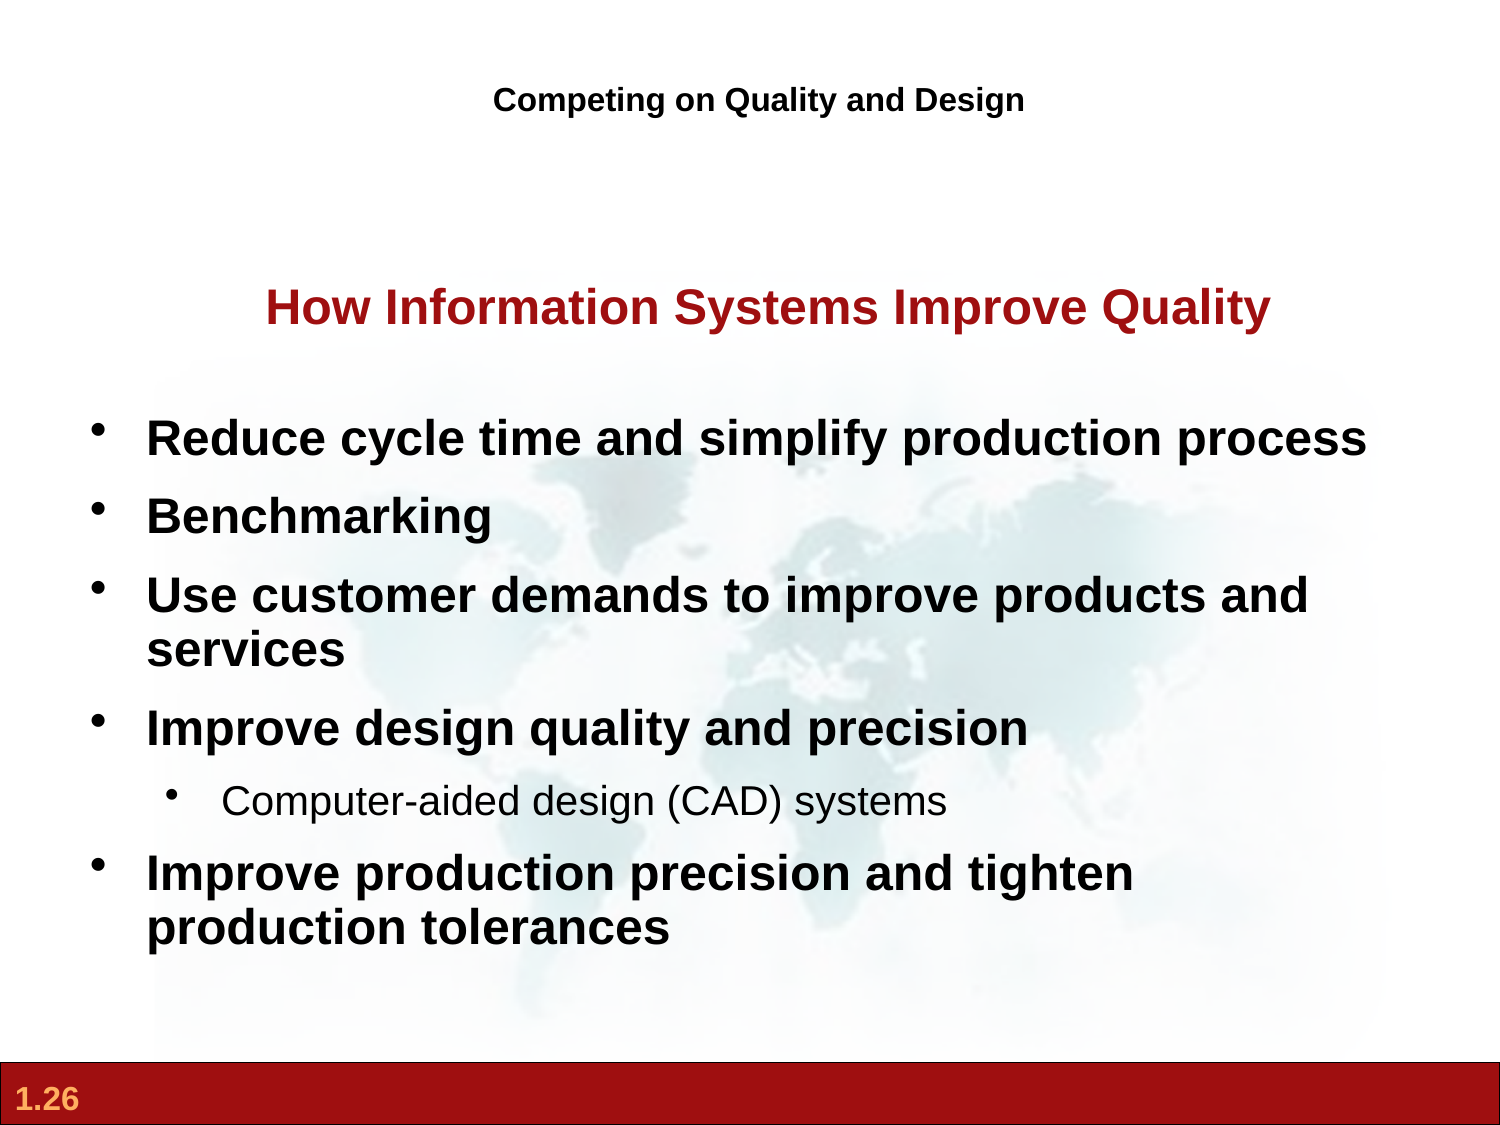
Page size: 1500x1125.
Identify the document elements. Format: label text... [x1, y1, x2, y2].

text_box How Information Systems Improve Quality [99, 266, 1438, 342]
picture [0, 0, 1500, 1062]
text_box Competing on Quality and Design [328, 70, 1191, 125]
text_box Reduce cycle time and simplify production process Benchmarking Use customer demands to improve products and services Improve design quality and precision Computer-aided design (CAD) systems Improve production precision and tighten production tolerances [75, 337, 1388, 963]
